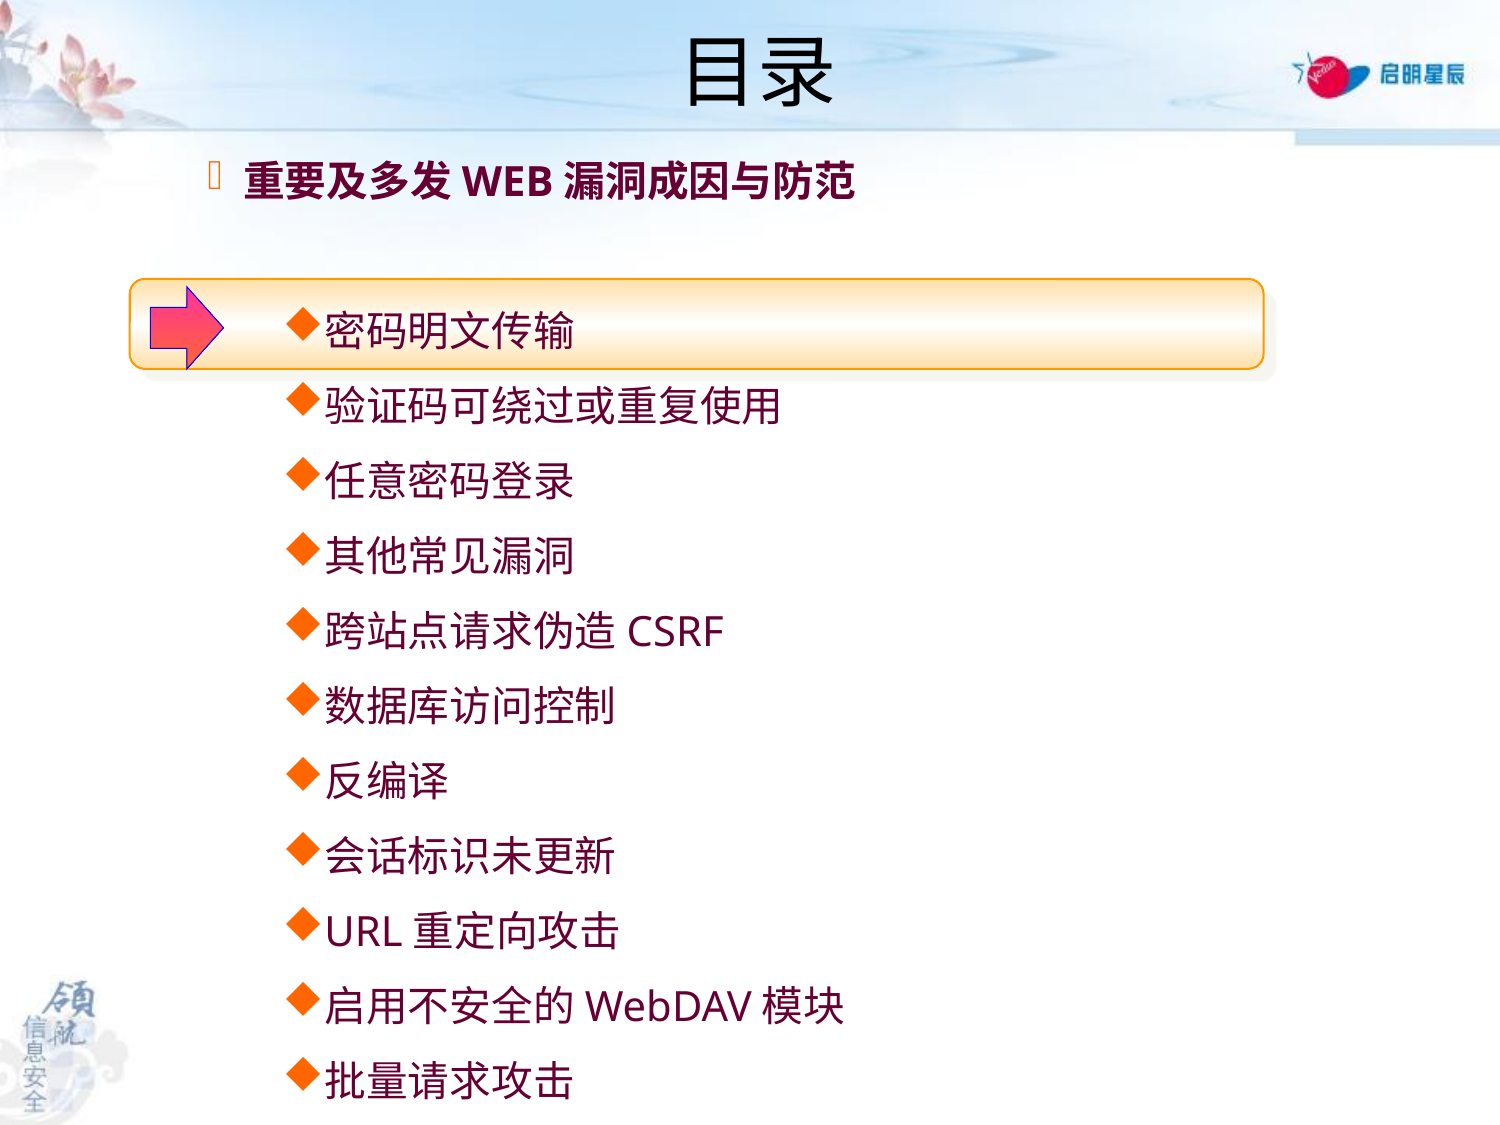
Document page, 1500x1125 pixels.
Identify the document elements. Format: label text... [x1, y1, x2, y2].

text_box 重要及多发WEB漏洞成因与防范 密码明文传输 验证码可绕过或重复使用 任意密码登录 其他常见漏洞 跨站点请求伪造CSRF 数据库访问控制 反编译 会话标识未更新 URL重定向攻击 启用不安全的WebDAV模块 批量请求攻击 [153, 126, 1240, 277]
title 目录 [82, 11, 1433, 127]
text_box 重要及多发WEB漏洞成因与防范 密码明文传输 验证码可绕过或重复使用 任意密码登录 其他常见漏洞 跨站点请求伪造CSRF 数据库访问控制 反编译 会话标识未更新 URL重定向攻击 启用不安全的WebDAV模块 批量请求攻击 [153, 377, 1240, 1125]
picture [0, 0, 1500, 1125]
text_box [129, 278, 1264, 370]
